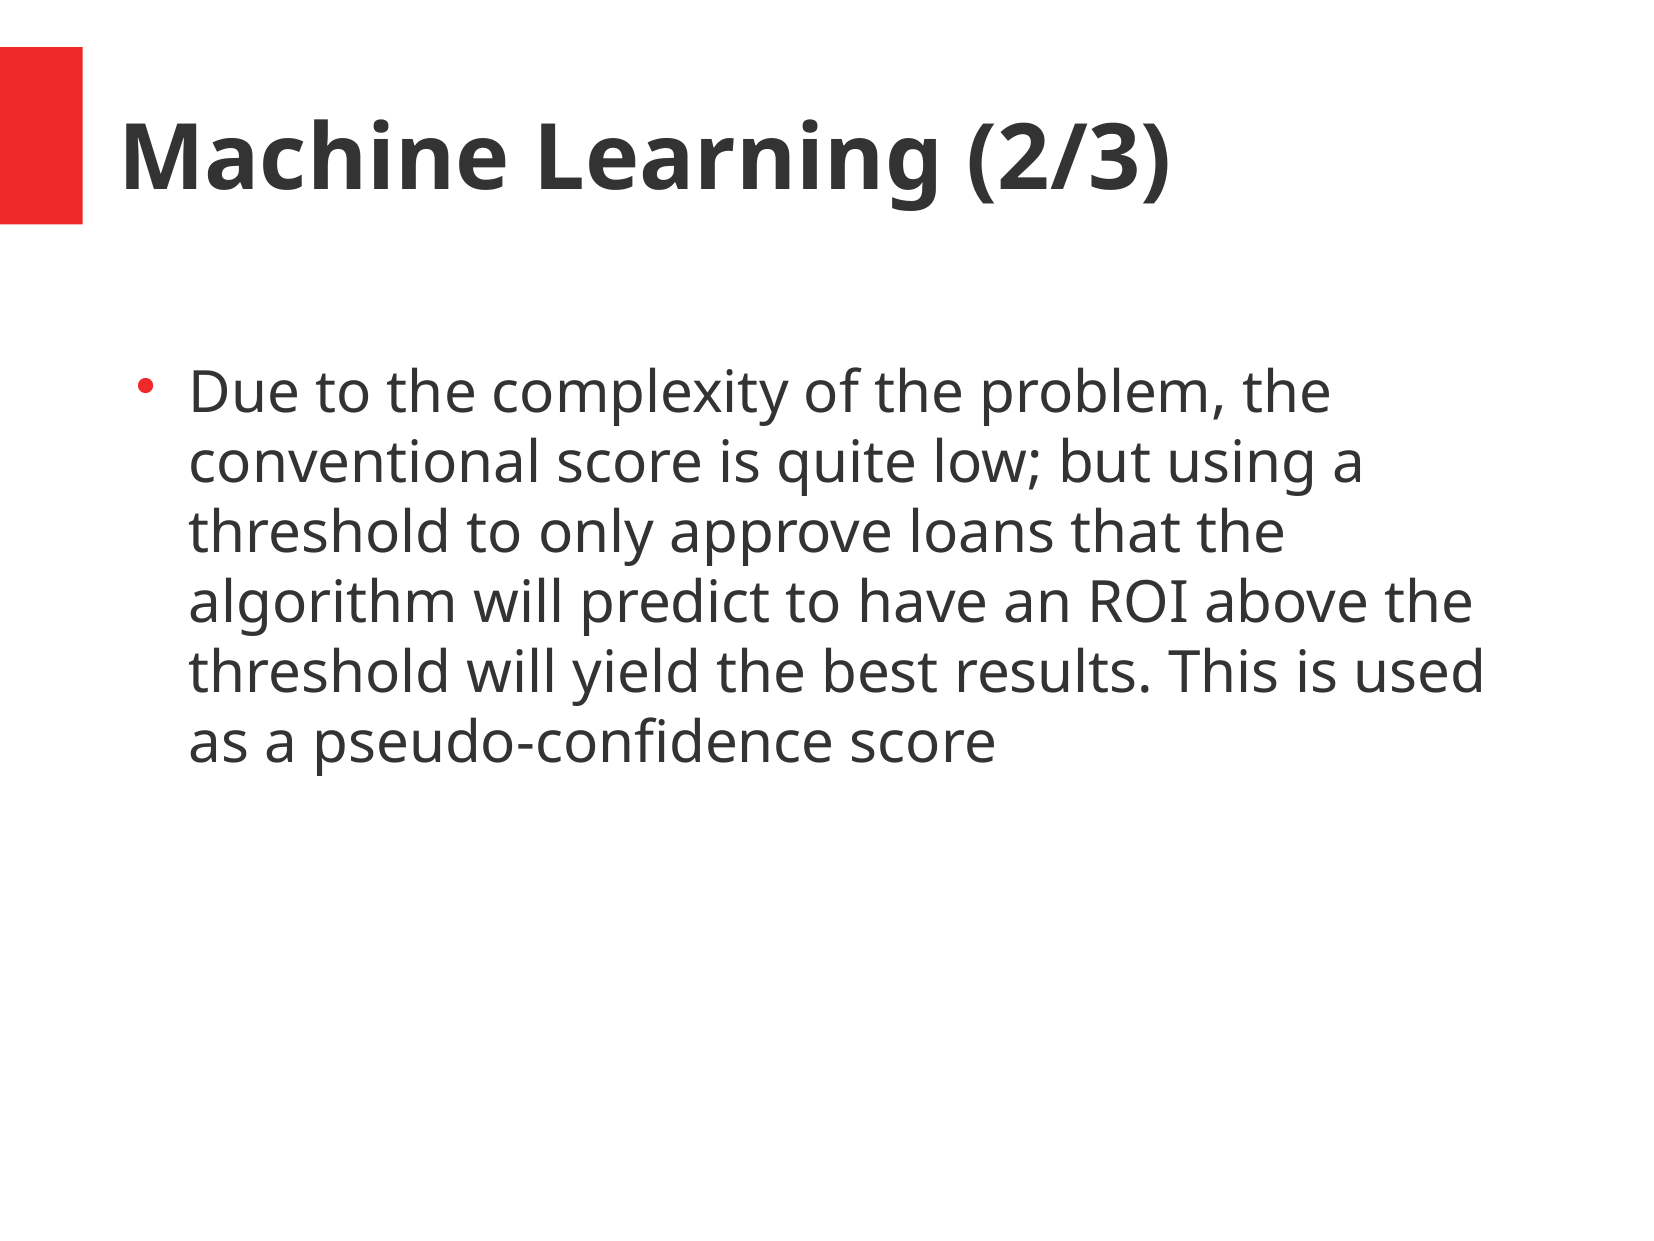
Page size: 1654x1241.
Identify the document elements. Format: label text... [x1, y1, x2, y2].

text_box Machine Learning (2/3) [118, 49, 1571, 257]
text_box Due to the complexity of the problem, the conventional score is quite low; but using a threshold to only approve loans that the algorithm will predict to have an ROI above the threshold will yield the best results. This is used as a pseudo-confidence score [118, 354, 1536, 1074]
